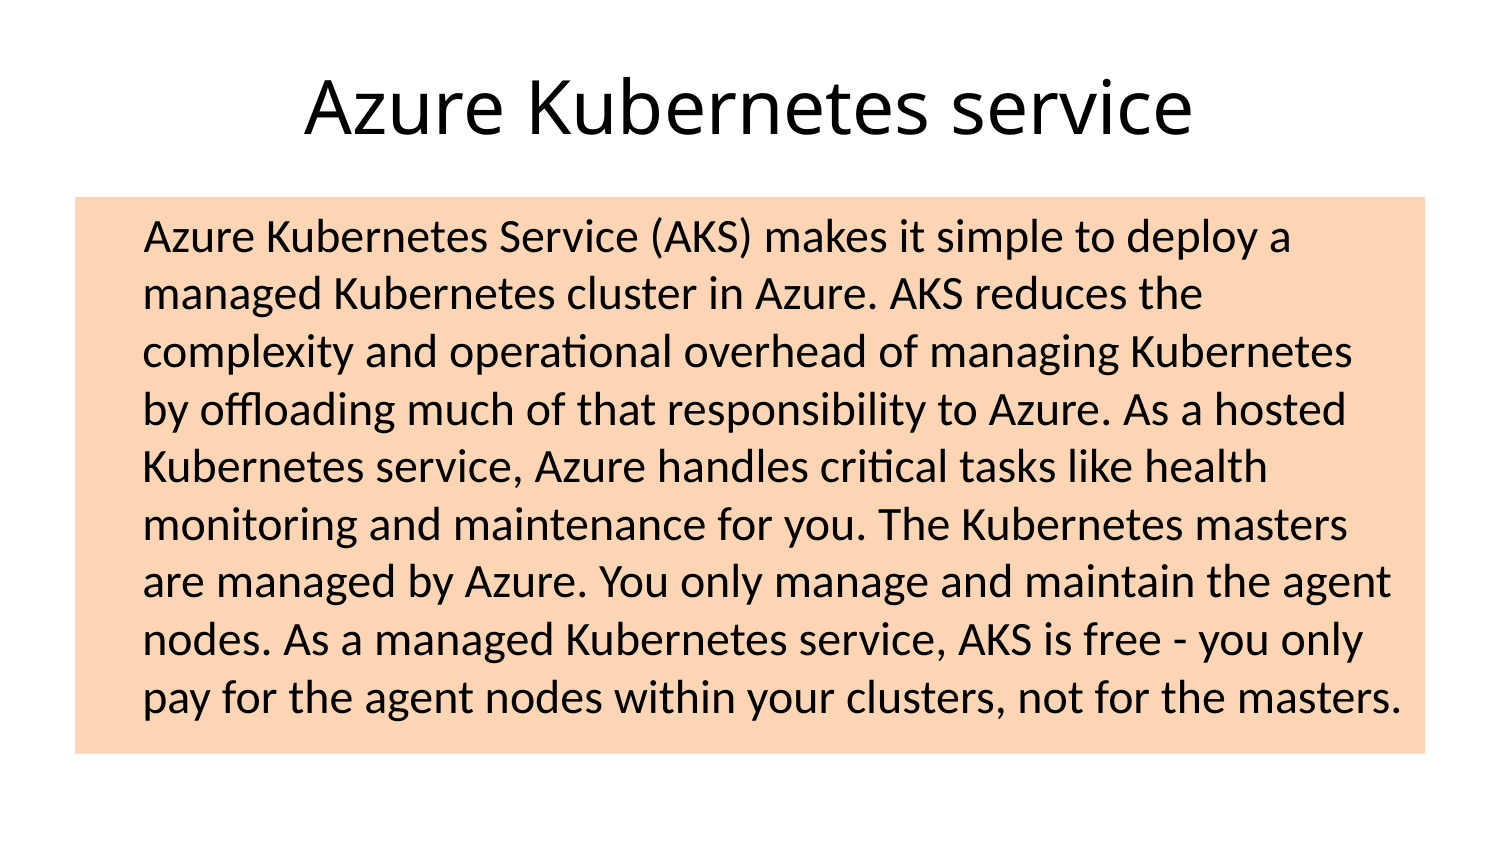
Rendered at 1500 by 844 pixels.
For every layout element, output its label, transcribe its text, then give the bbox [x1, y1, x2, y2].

list Azure Kubernetes Service (AKS) makes it simple to deploy a managed Kubernetes cluster in Azure. AKS reduces the complexity and operational overhead of managing Kubernetes by offloading much of that responsibility to Azure. As a hosted Kubernetes service, Azure handles critical tasks like health monitoring and maintenance for you. The Kubernetes masters are managed by Azure. You only manage and maintain the agent nodes. As a managed Kubernetes service, AKS is free - you only pay for the agent nodes within your clusters, not for the masters. [75, 196, 1425, 754]
title Azure Kubernetes service [75, 34, 1425, 175]
